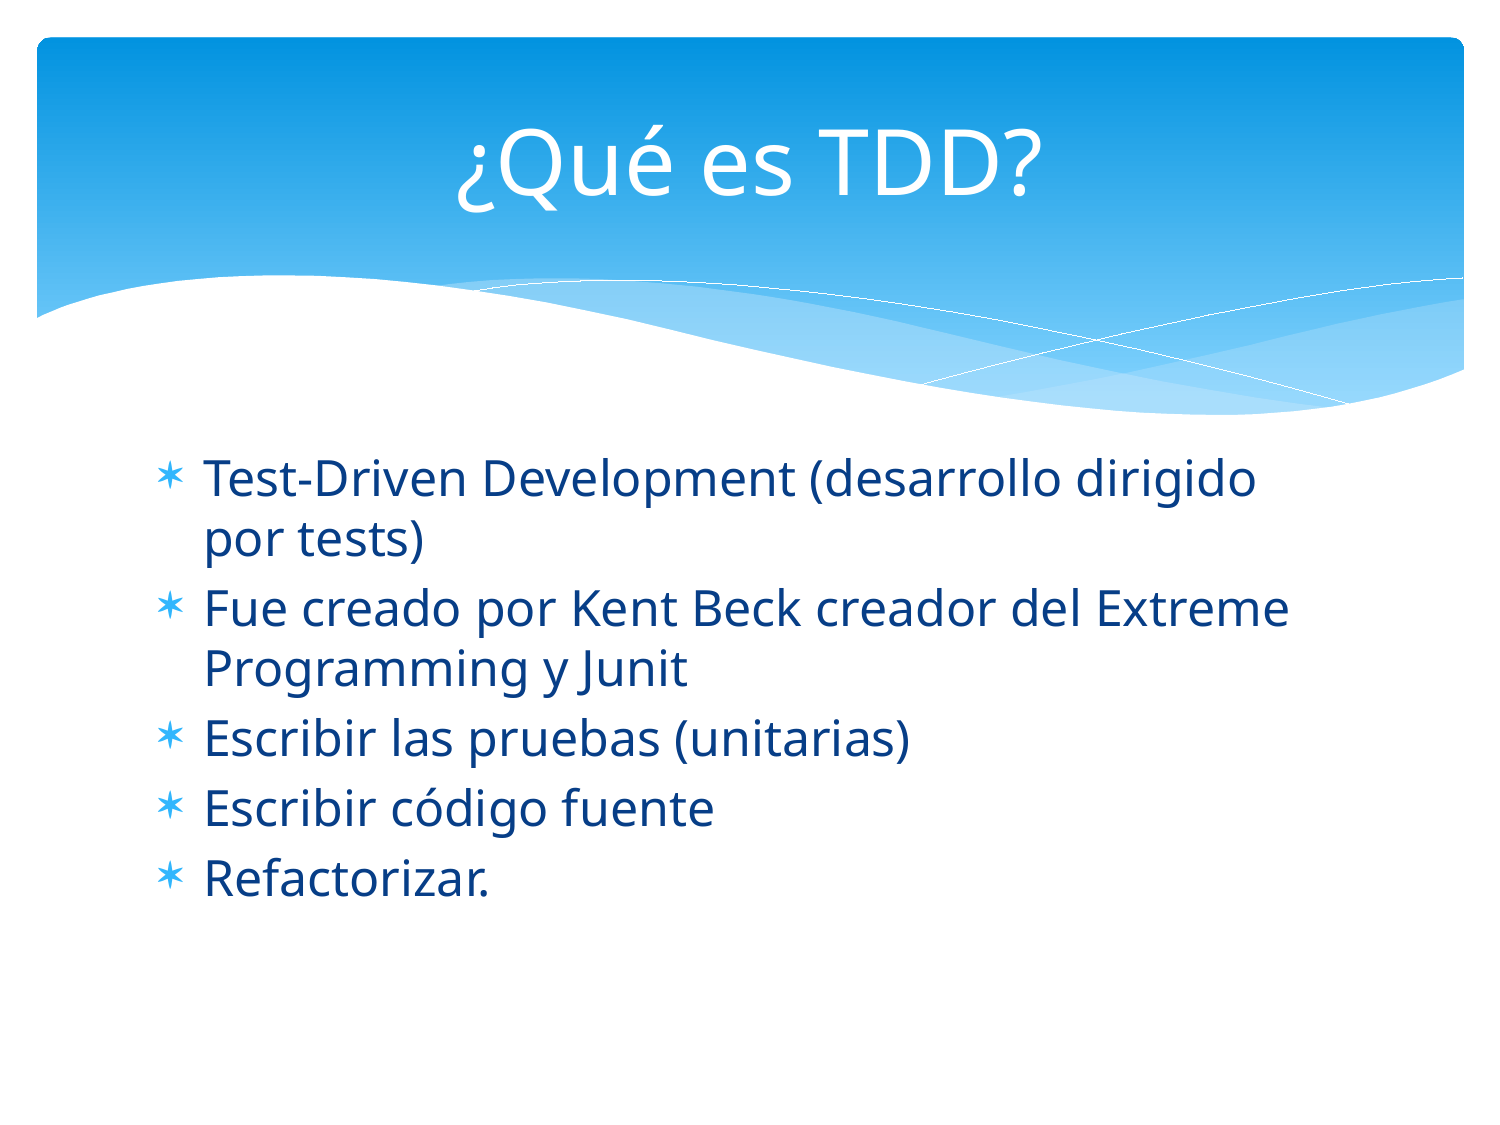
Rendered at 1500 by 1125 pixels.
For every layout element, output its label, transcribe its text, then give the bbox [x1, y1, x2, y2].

title ¿Qué es TDD? [75, 55, 1425, 261]
list Test-Driven Development (desarrollo dirigido por tests) Fue creado por Kent Beck creador del Extreme Programming y Junit Escribir las pruebas (unitarias) Escribir código fuente Refactorizar. [143, 438, 1359, 1005]
